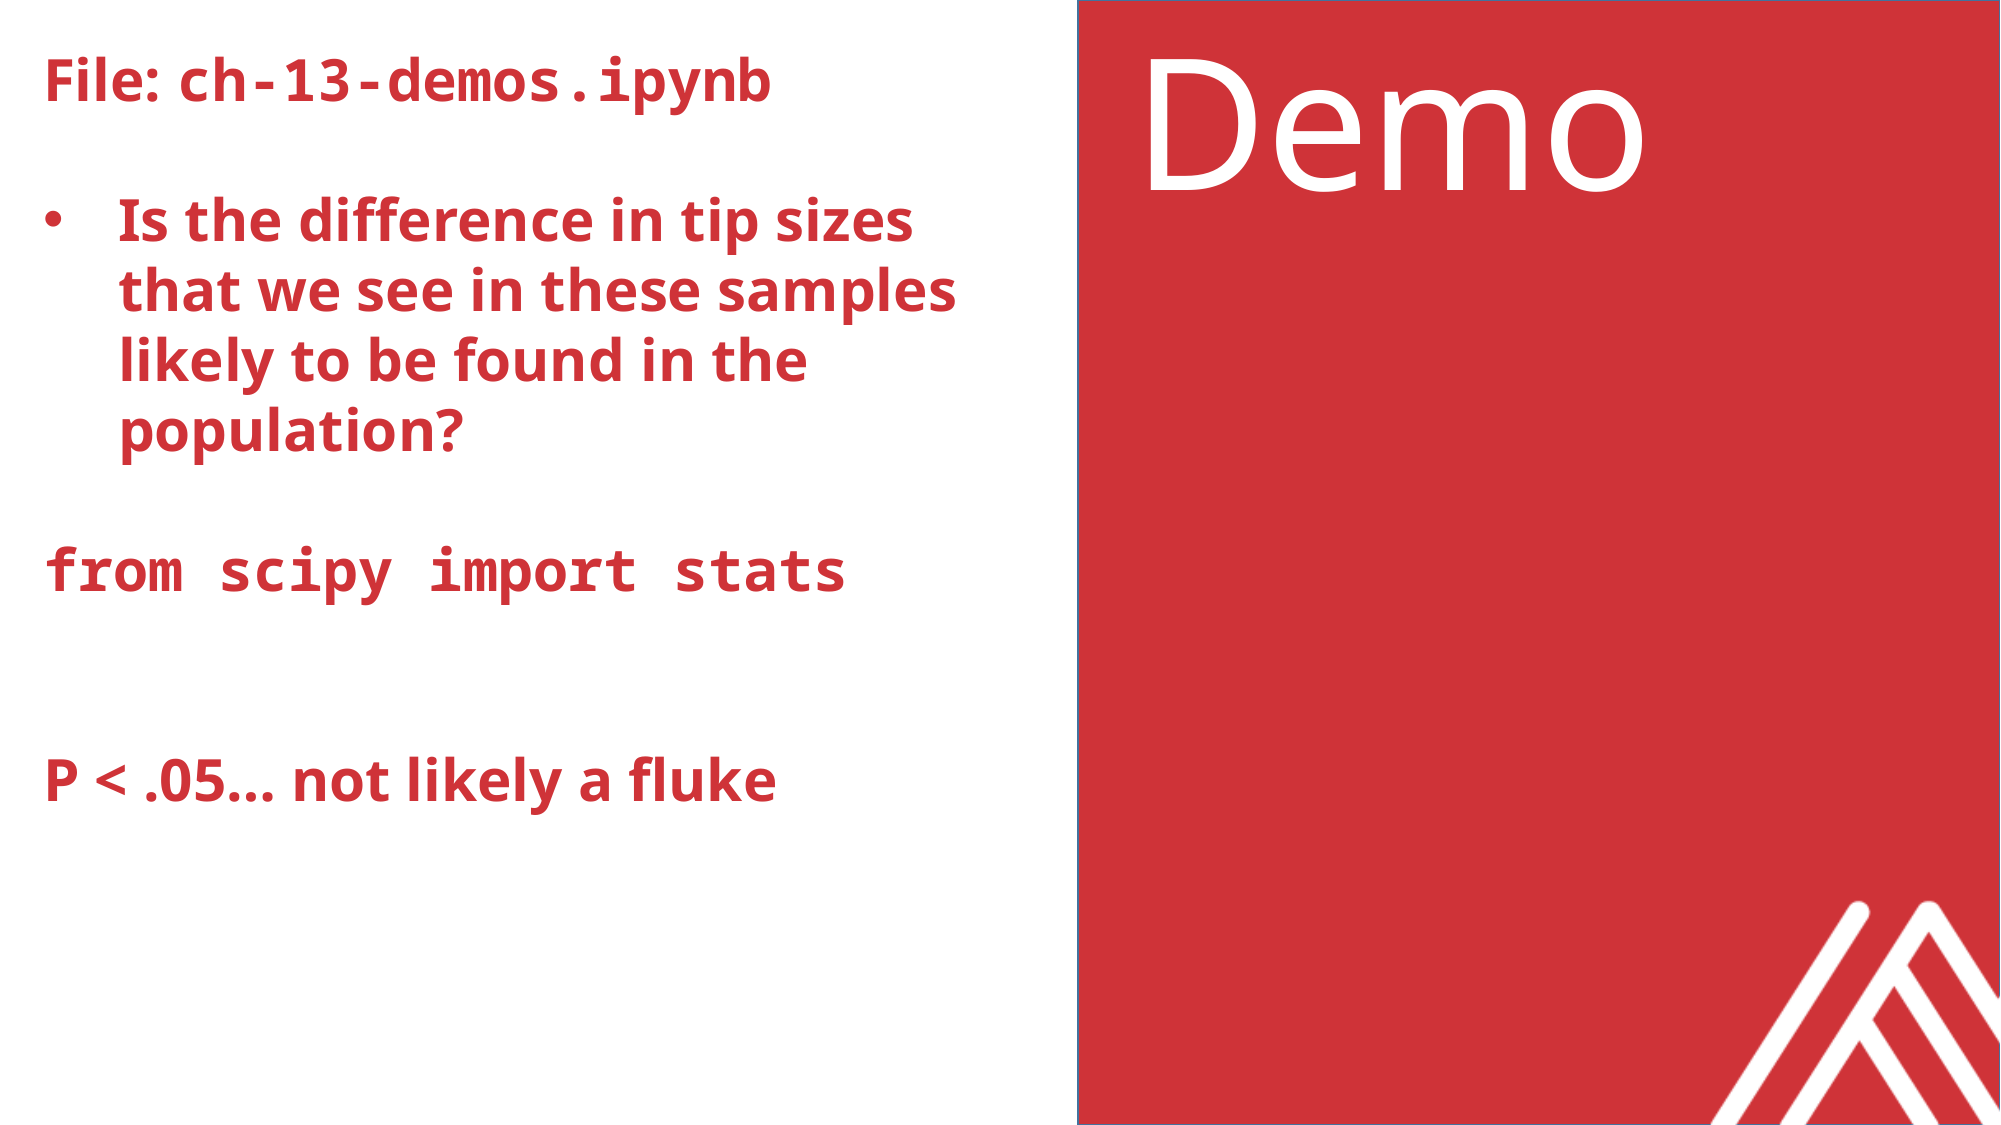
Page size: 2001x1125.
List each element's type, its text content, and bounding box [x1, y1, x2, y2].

picture [1703, 825, 2000, 1125]
text_box Demo [1118, 0, 1795, 235]
text_box File: ch-13-demos.ipynb Is the difference in tip sizes that we see in these samples likely to be found in the population? from scipy import stats P < .05… not likely a fluke [28, 36, 1060, 821]
text_box [1077, 0, 2000, 1125]
